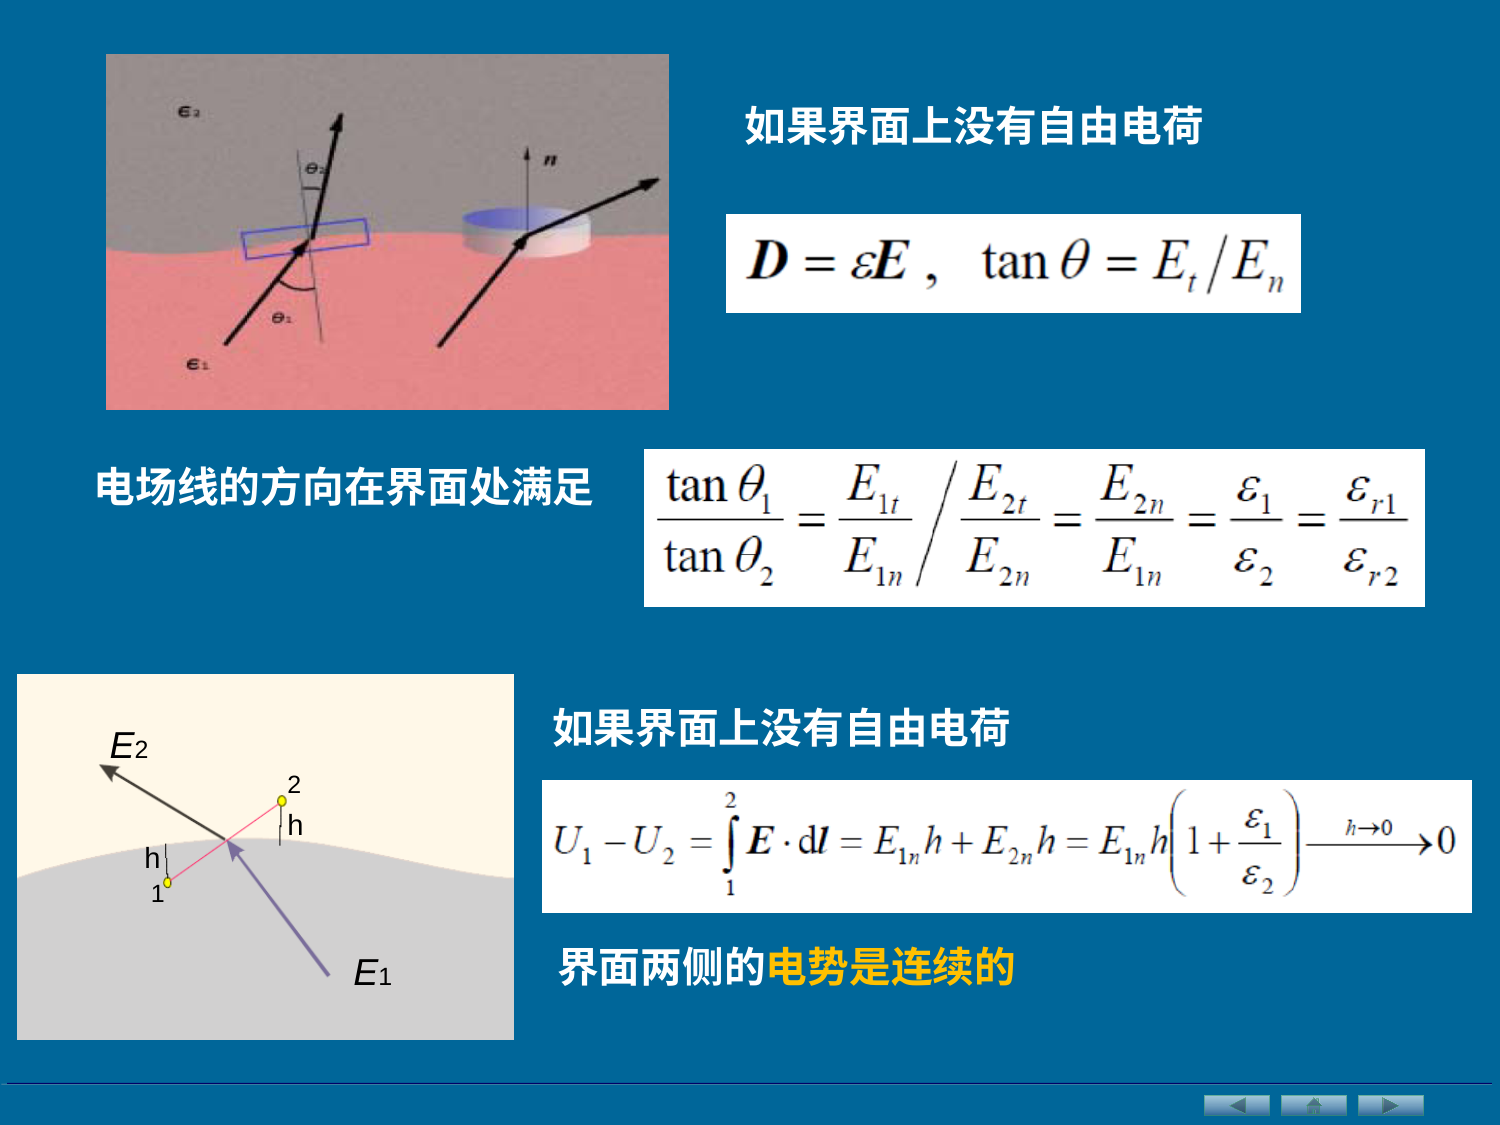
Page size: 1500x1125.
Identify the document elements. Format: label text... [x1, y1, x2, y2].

picture [107, 55, 668, 409]
text_box 界面两侧的电势是连续的 [542, 933, 1032, 999]
text_box 如果界面上没有自由电荷 [537, 694, 1027, 759]
picture [727, 215, 1300, 312]
picture [645, 450, 1424, 606]
picture [543, 781, 1471, 912]
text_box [17, 674, 514, 1041]
text_box 如果界面上没有自由电荷 [729, 92, 1219, 157]
text_box 电场线的方向在界面处满足 [78, 453, 610, 518]
